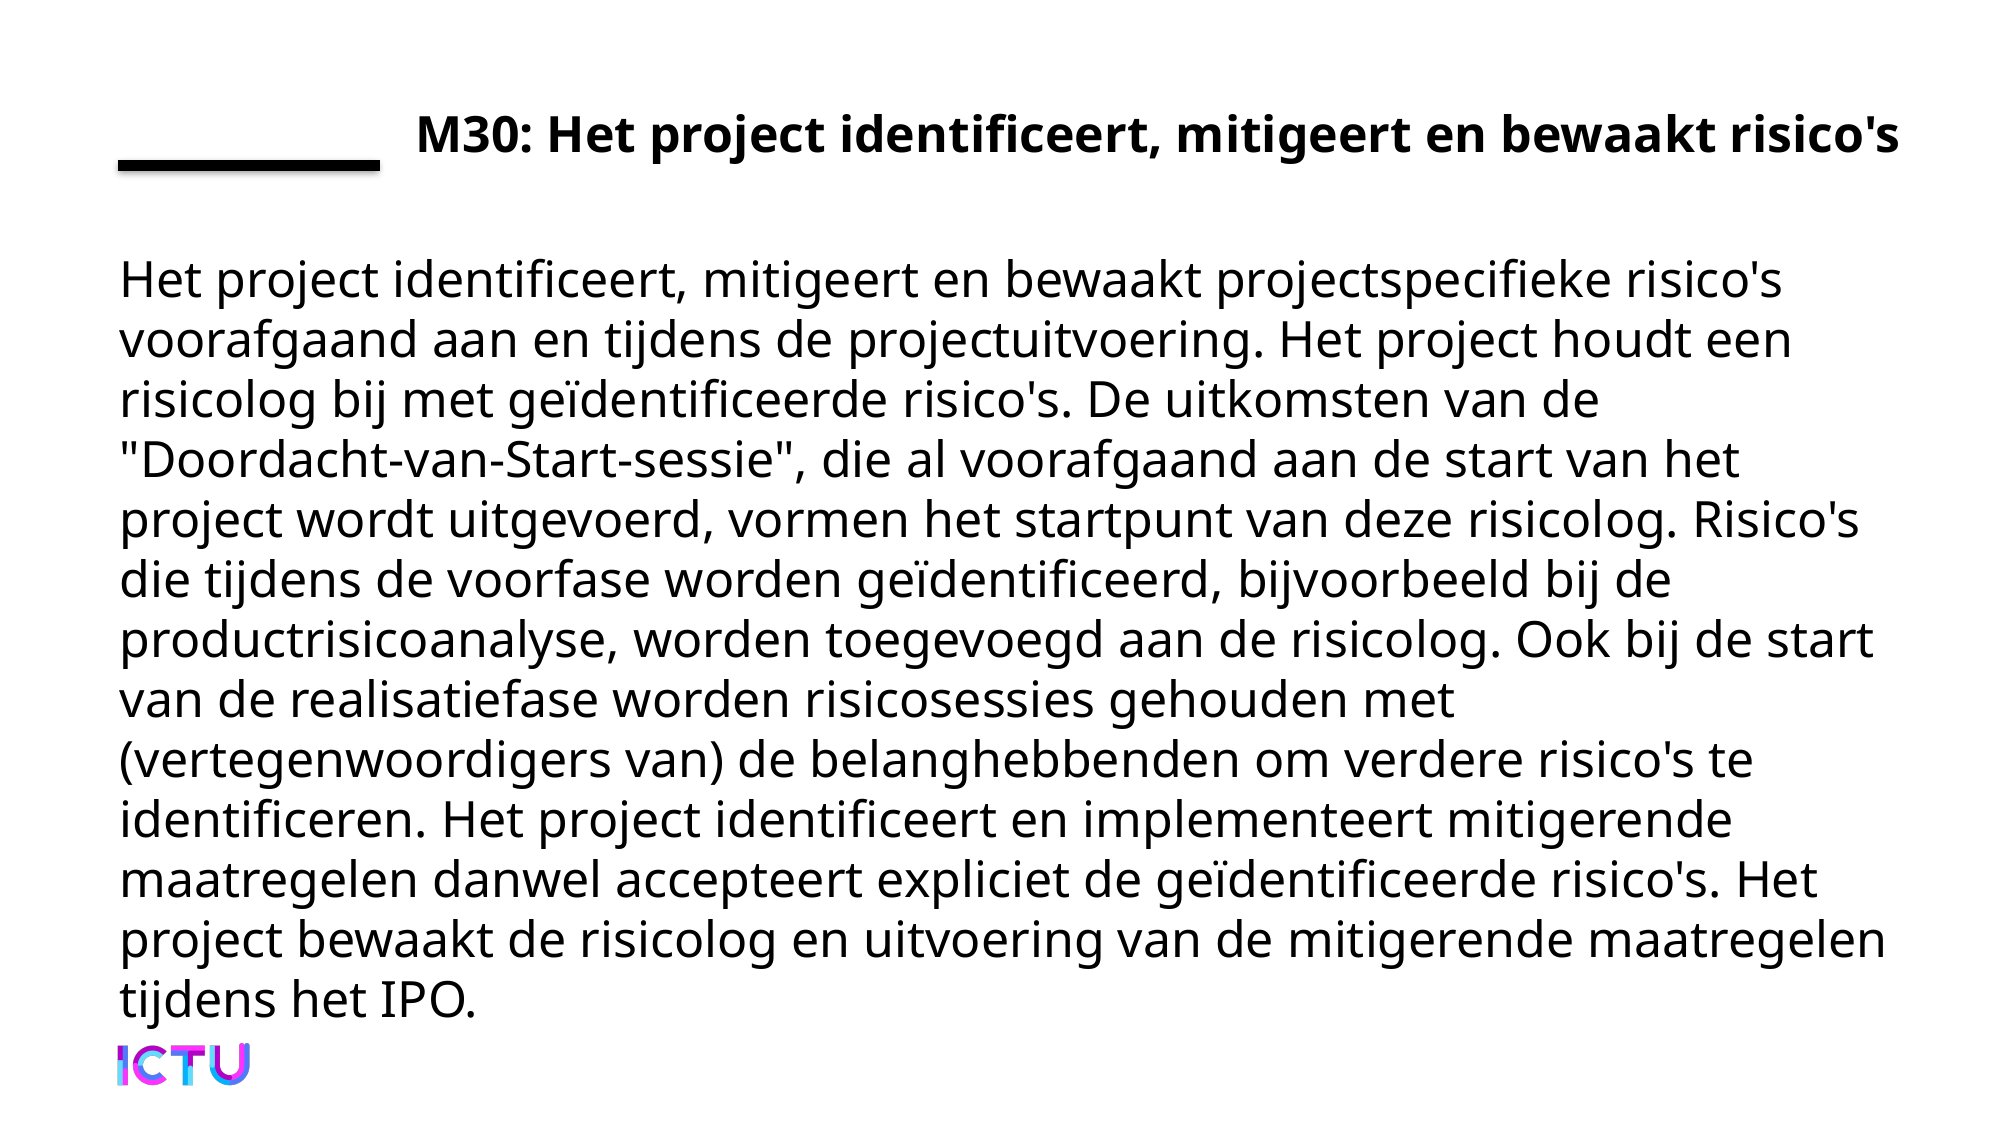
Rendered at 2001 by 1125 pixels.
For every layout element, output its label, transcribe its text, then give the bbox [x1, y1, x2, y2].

picture [78, 1006, 289, 1125]
text_box Het project identificeert, mitigeert en bewaakt projectspecifieke risico's voorafgaand aan en tijdens de projectuitvoering. Het project houdt een risicolog bij met geïdentificeerde risico's. De uitkomsten van de "Doordacht-van-Start-sessie", die al voorafgaand aan de start van het project wordt uitgevoerd, vormen het startpunt van deze risicolog. Risico's die tijdens de voorfase worden geïdentificeerd, bijvoorbeeld bij de productrisicoanalyse, worden toegevoegd aan de risicolog. Ook bij de start van de realisatiefase worden risicosessies gehouden met (vertegenwoordigers van) de belanghebbenden om verdere risico's te identificeren. Het project identificeert en implementeert mitigerende maatregelen danwel accepteert expliciet de geïdentificeerde risico's. Het project bewaakt de risicolog en uitvoering van de mitigerende maatregelen tijdens het IPO. [104, 239, 1905, 1035]
title M30: Het project identificeert, mitigeert en bewaakt risico's [415, 94, 1916, 212]
